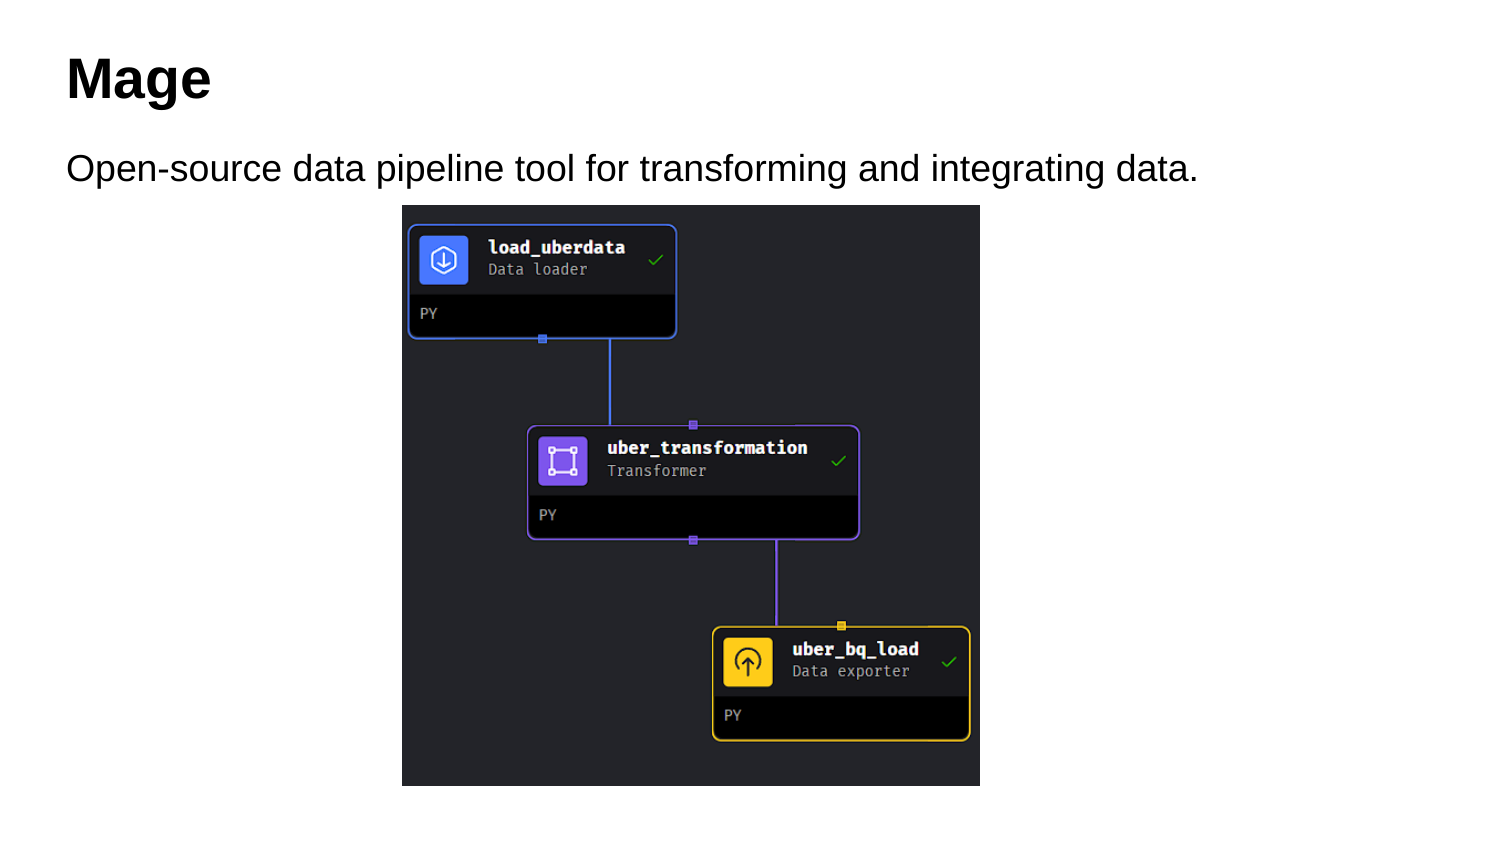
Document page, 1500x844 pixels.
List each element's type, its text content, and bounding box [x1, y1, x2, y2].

picture [402, 205, 980, 787]
title Mage [51, 31, 1449, 125]
list Open-source data pipeline tool for transforming and integrating data. [51, 125, 1449, 740]
